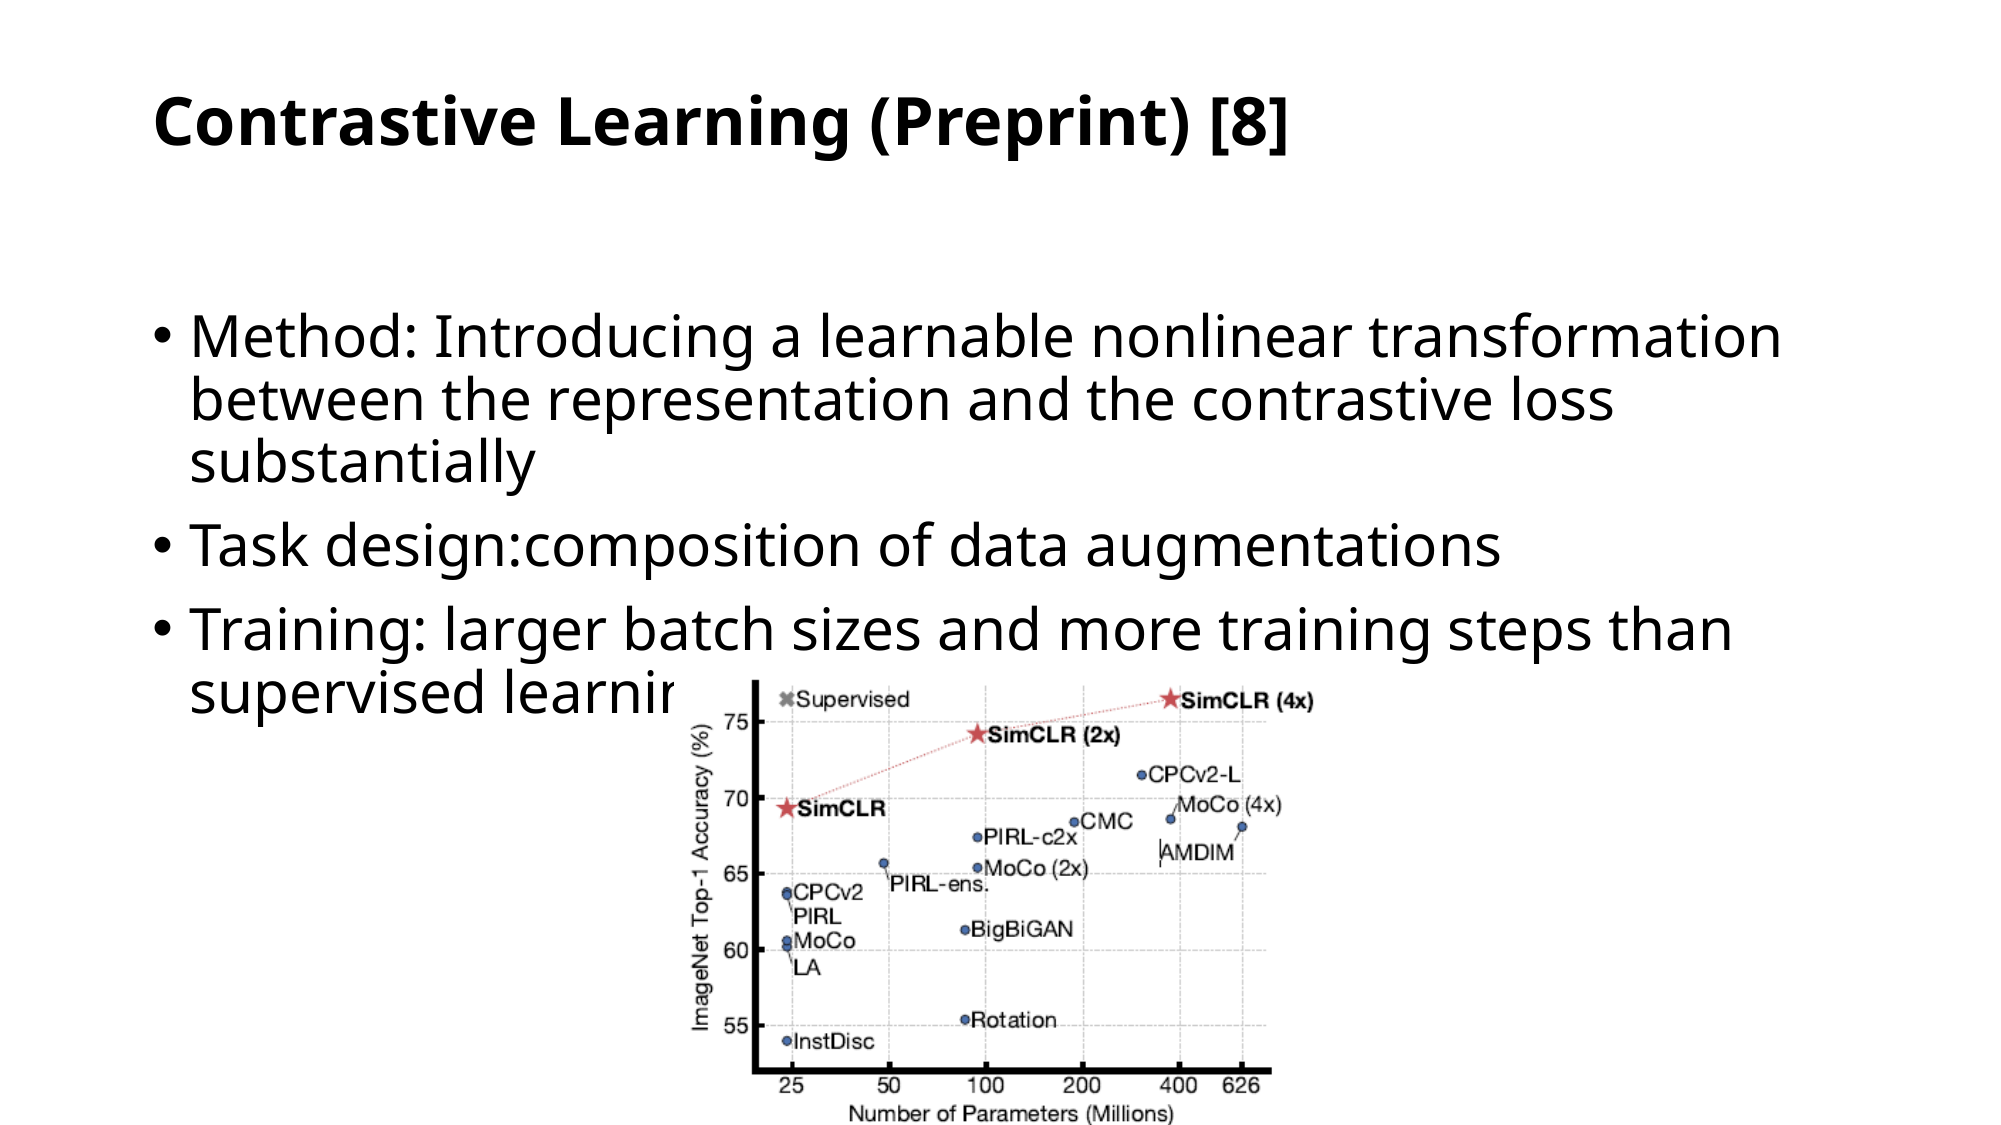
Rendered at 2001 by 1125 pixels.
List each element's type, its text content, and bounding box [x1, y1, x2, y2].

picture [674, 656, 1326, 1125]
title Contrastive Learning (Preprint) [8] [137, 59, 1863, 278]
list Method: Introducing a learnable nonlinear transformation between the representation and the contrastive loss substantially Task design:composition of data augmentations Training: larger batch sizes and more training steps than supervised learning [137, 299, 1863, 1014]
